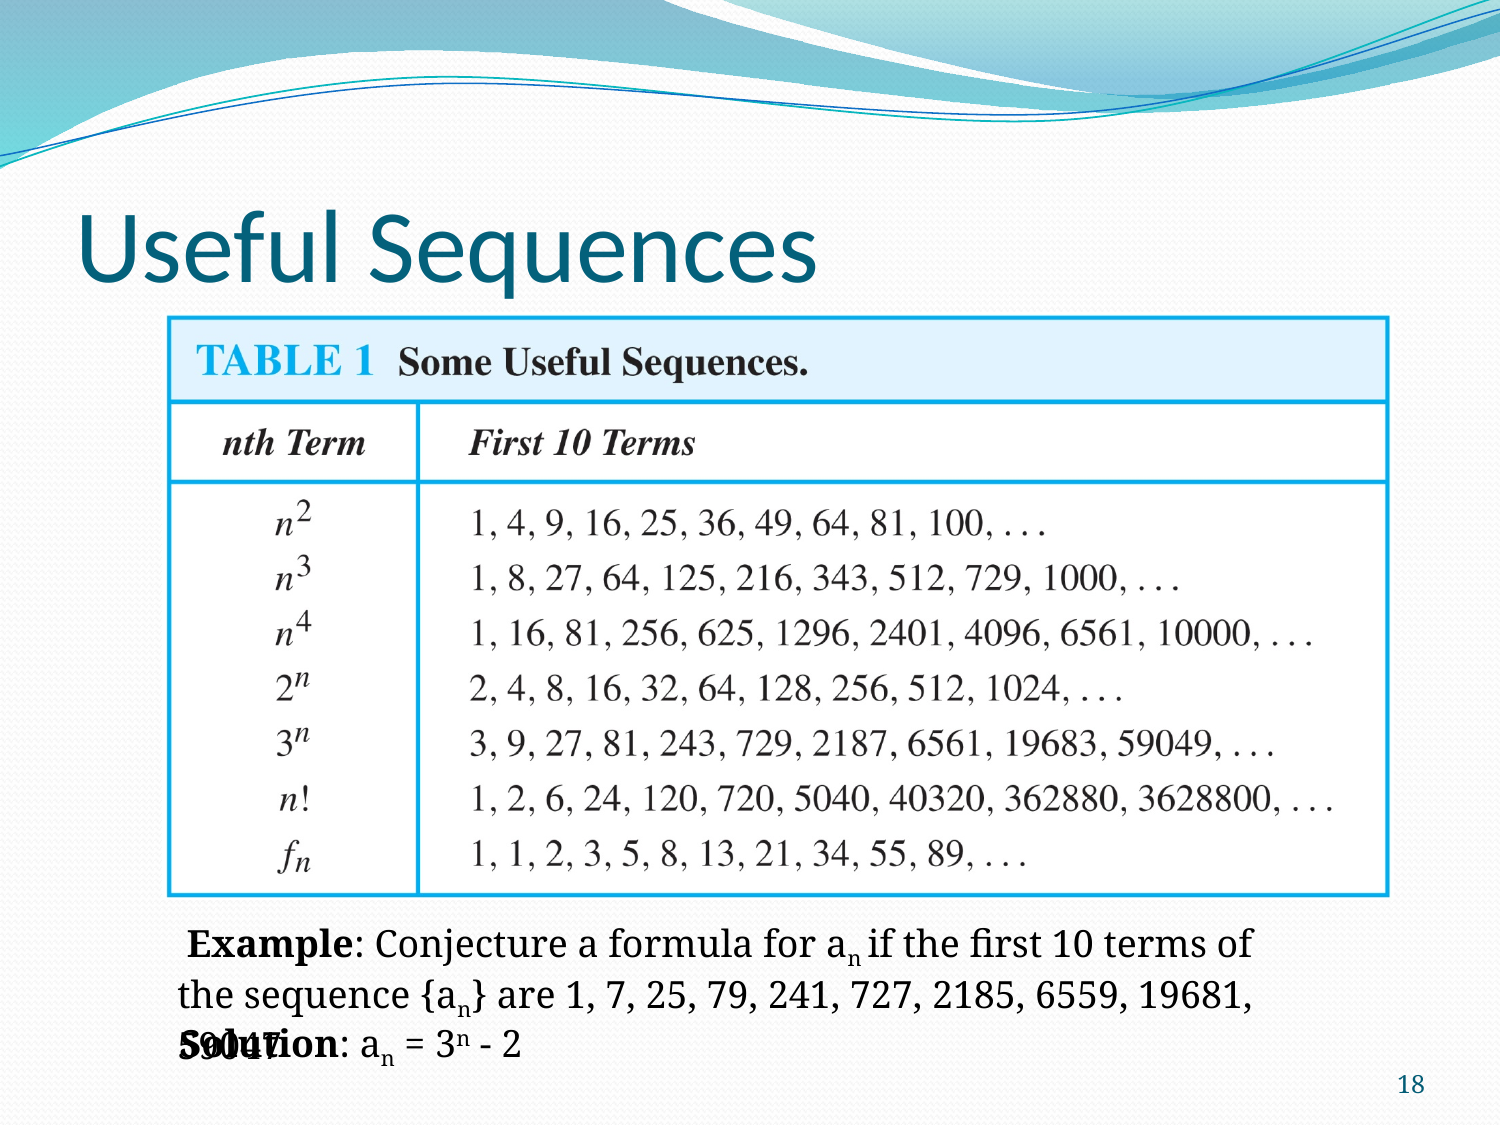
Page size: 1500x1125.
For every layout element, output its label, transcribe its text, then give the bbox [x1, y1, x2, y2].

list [162, 312, 1394, 901]
text_box Solution: an = 3n - 2 [155, 1012, 538, 1079]
title Useful Sequences [75, 115, 1425, 303]
slide_number 18 [1299, 1042, 1425, 1103]
text_box Example: Conjecture a formula for an if the first 10 terms of the sequence {an} are 1, 7, 25, 79, 241, 727, 2185, 6559, 19681, 59047 [162, 912, 1300, 1075]
